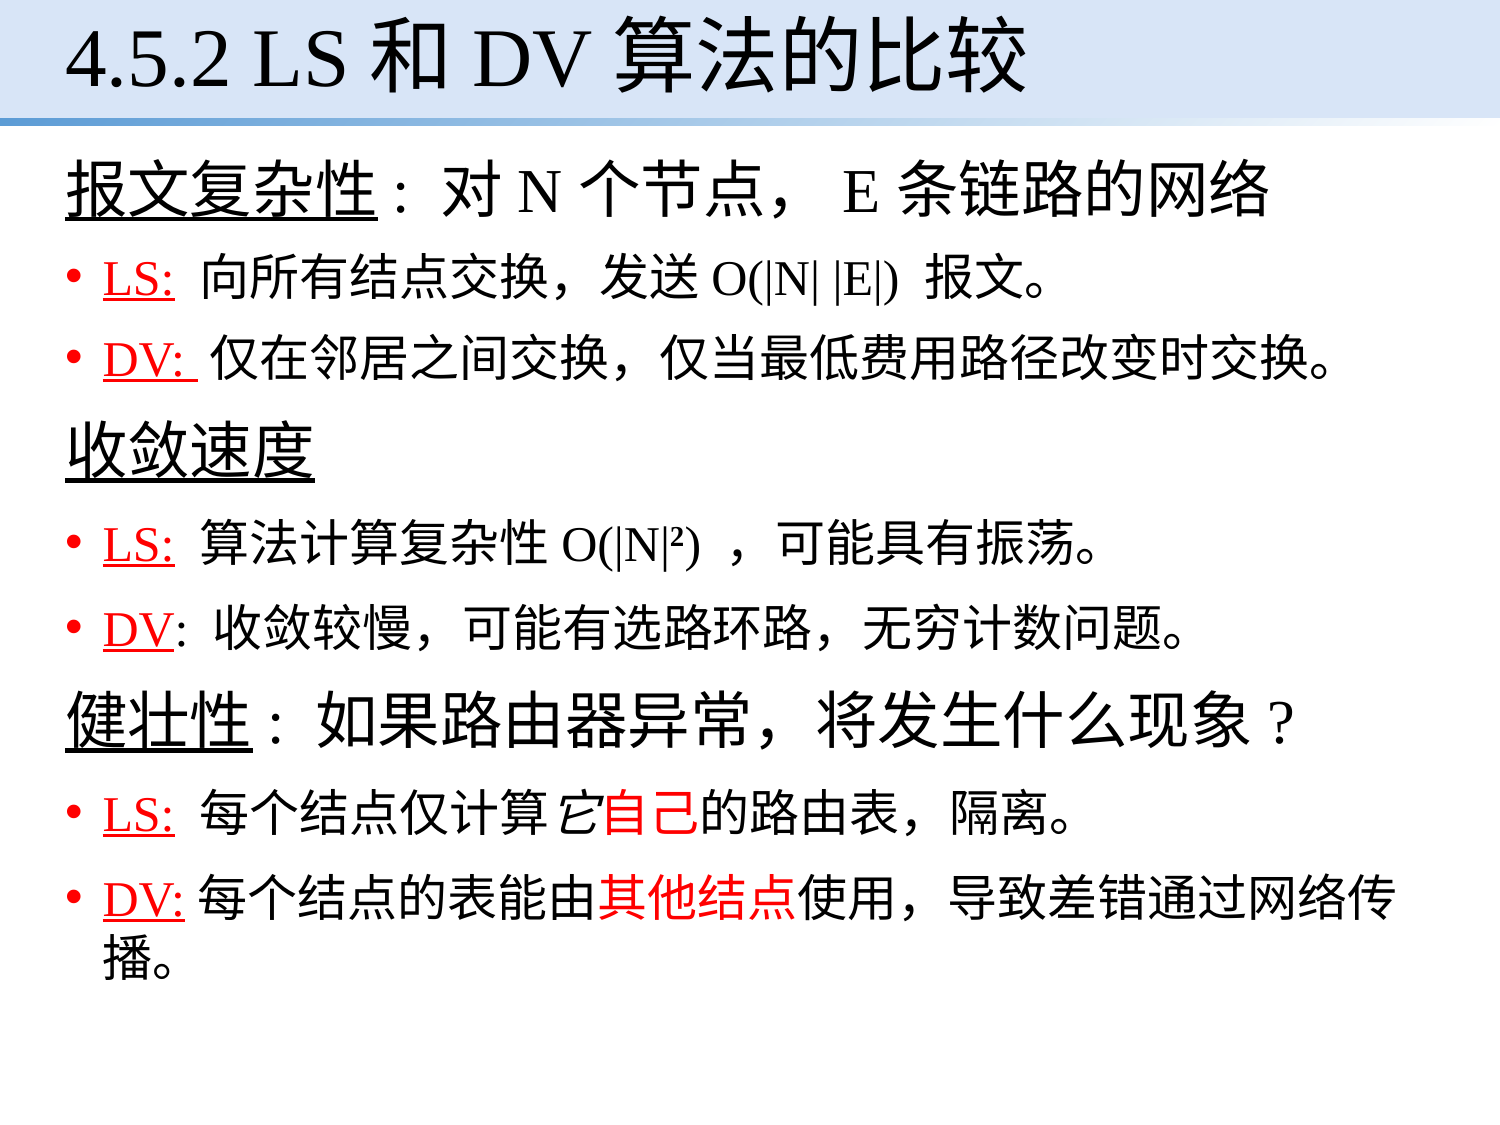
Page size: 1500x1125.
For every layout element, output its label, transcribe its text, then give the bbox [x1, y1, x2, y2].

text_box [434, 119, 443, 126]
list 报文复杂性: 对N个节点，E条链路的网络 LS: 向所有结点交换，发送O(|N| |E|) 报文。 DV: 仅在邻居之间交换，仅当最低费用路径改变时交换。 收敛速度 LS: 算法计算复杂性O(|N|2) ，可能具有振荡。 DV: 收敛较慢，可能有选路环路，无穷计数问题。 健壮性: 如果路由器异常，将发生什么现象? LS: 每个结点仅计算它自己的路由表，隔离。 DV:每个结点的表能由其他结点使用，导致差错通过网络传播。 [50, 142, 1453, 1102]
title 4.5.2 LS和DV算法的比较 [50, 0, 1453, 119]
